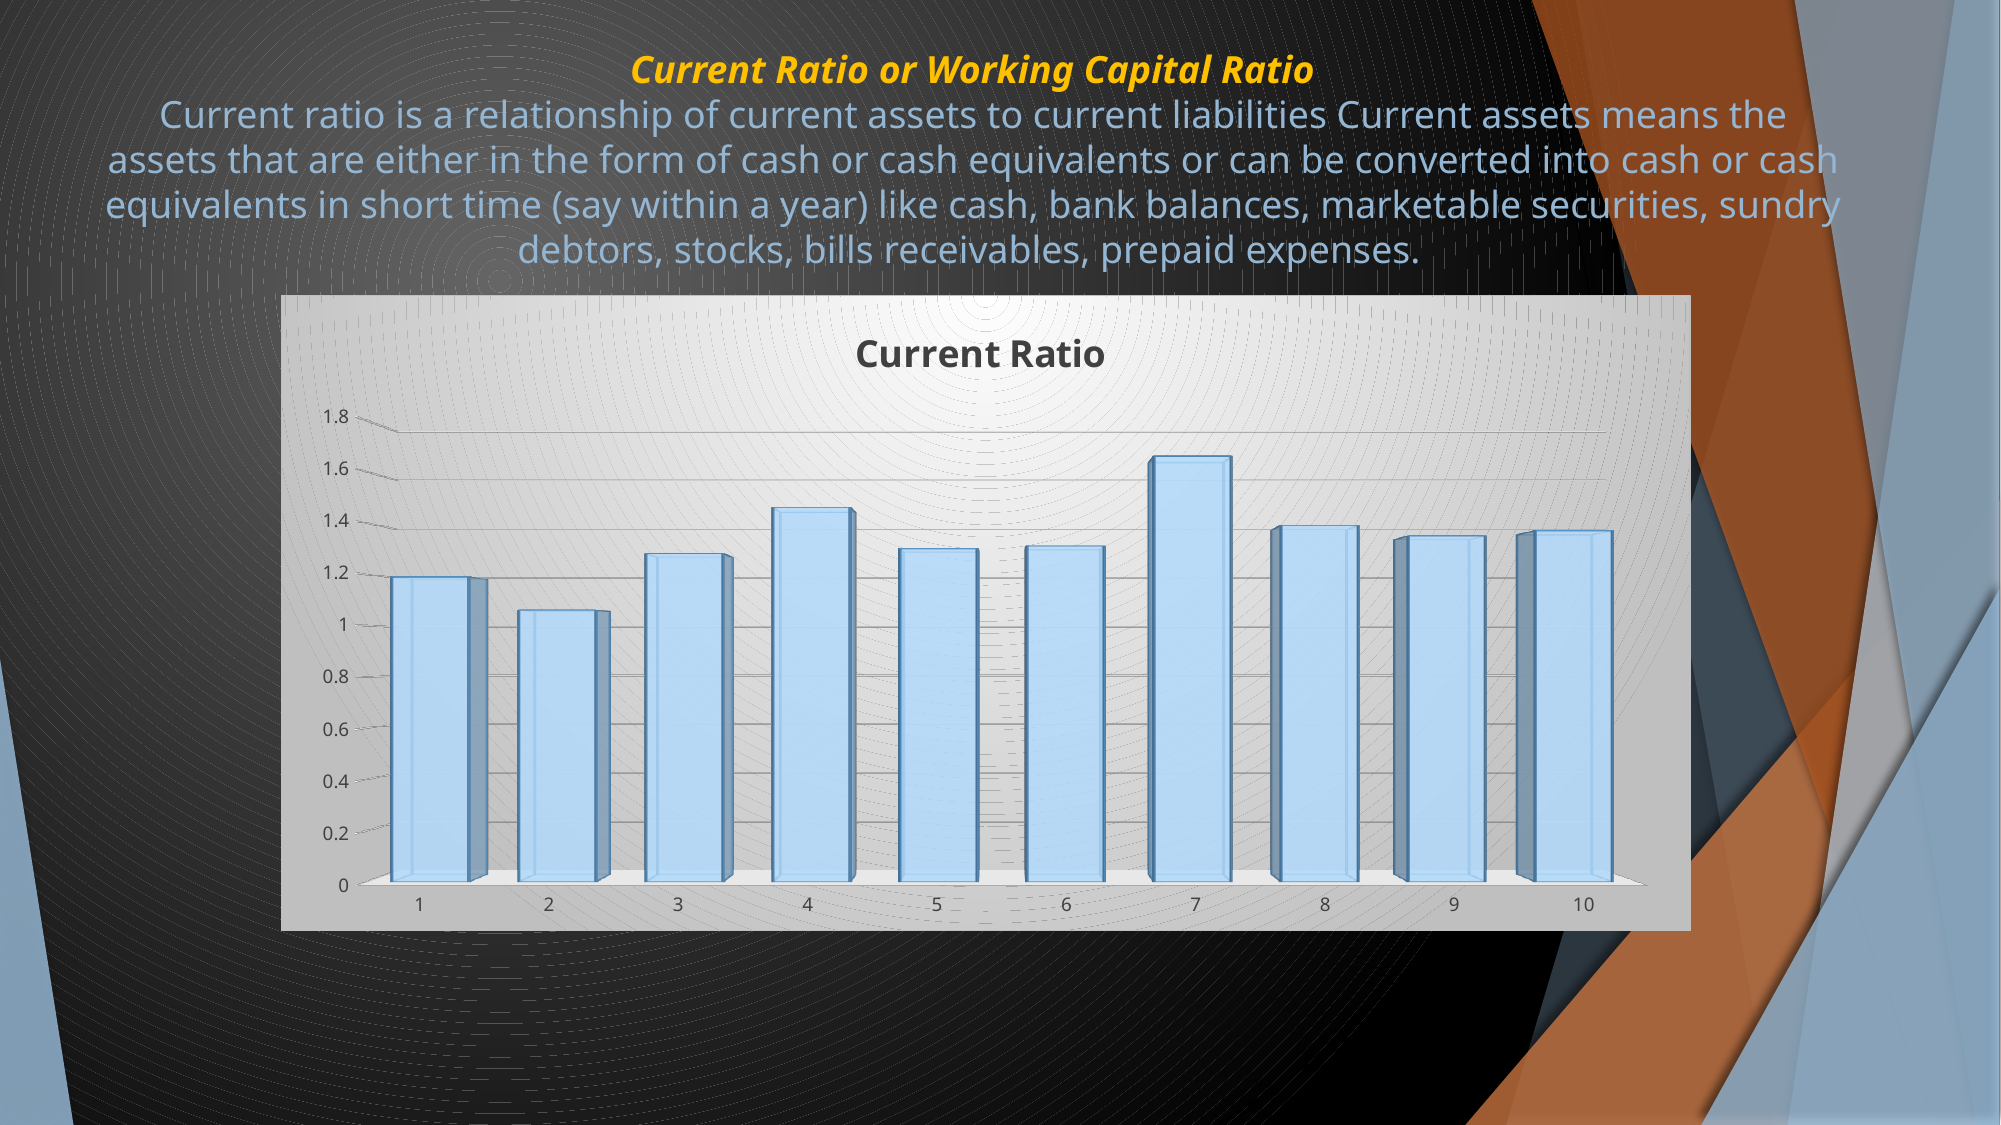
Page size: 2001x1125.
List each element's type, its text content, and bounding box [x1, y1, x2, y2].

chart [280, 294, 1691, 932]
title Current Ratio or Working Capital Ratio Current ratio is a relationship of current assets to current liabilities Current assets means the assets that are either in the form of cash or cash equivalents or can be converted into cash or cash equivalents in short time (say within a year) like cash, bank balances, marketable securities, sundry debtors, stocks, bills receivables, prepaid expenses. [85, 38, 1863, 326]
